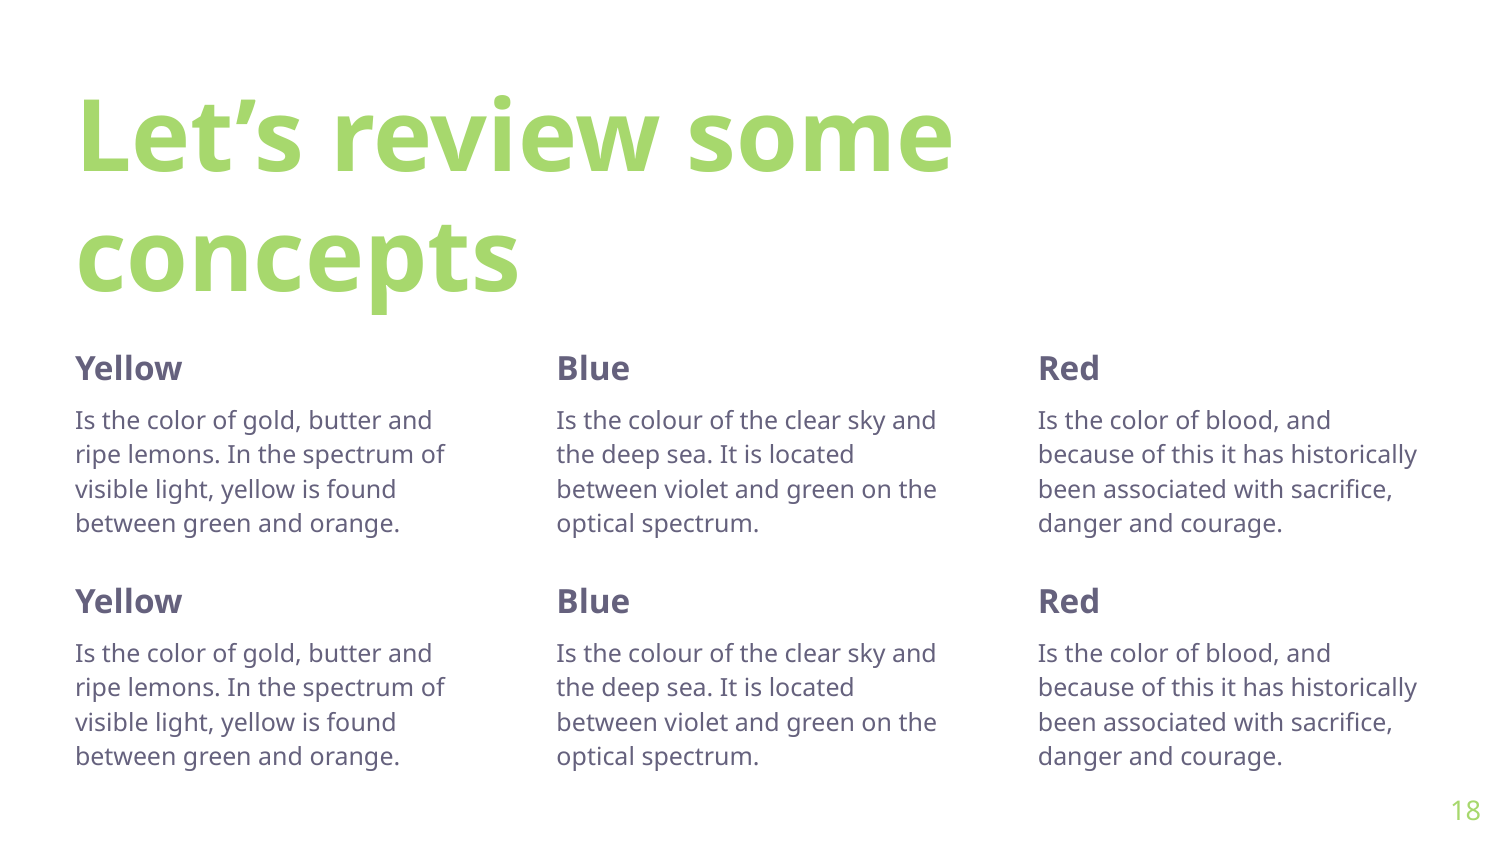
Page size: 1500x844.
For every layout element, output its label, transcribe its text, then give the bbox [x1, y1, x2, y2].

list Red Is the color of blood, and because of this it has historically been associated with sacrifice, danger and courage. [1037, 574, 1425, 789]
list Red Is the color of blood, and because of this it has historically been associated with sacrifice, danger and courage. [1037, 341, 1425, 556]
slide_number ‹#› [1391, 779, 1482, 844]
title Let’s review some concepts [75, 171, 1109, 312]
list Blue Is the colour of the clear sky and the deep sea. It is located between violet and green on the optical spectrum. [556, 341, 944, 556]
list Yellow Is the color of gold, butter and ripe lemons. In the spectrum of visible light, yellow is found between green and orange. [75, 341, 463, 556]
list Yellow Is the color of gold, butter and ripe lemons. In the spectrum of visible light, yellow is found between green and orange. [75, 574, 463, 789]
list Blue Is the colour of the clear sky and the deep sea. It is located between violet and green on the optical spectrum. [556, 574, 944, 789]
